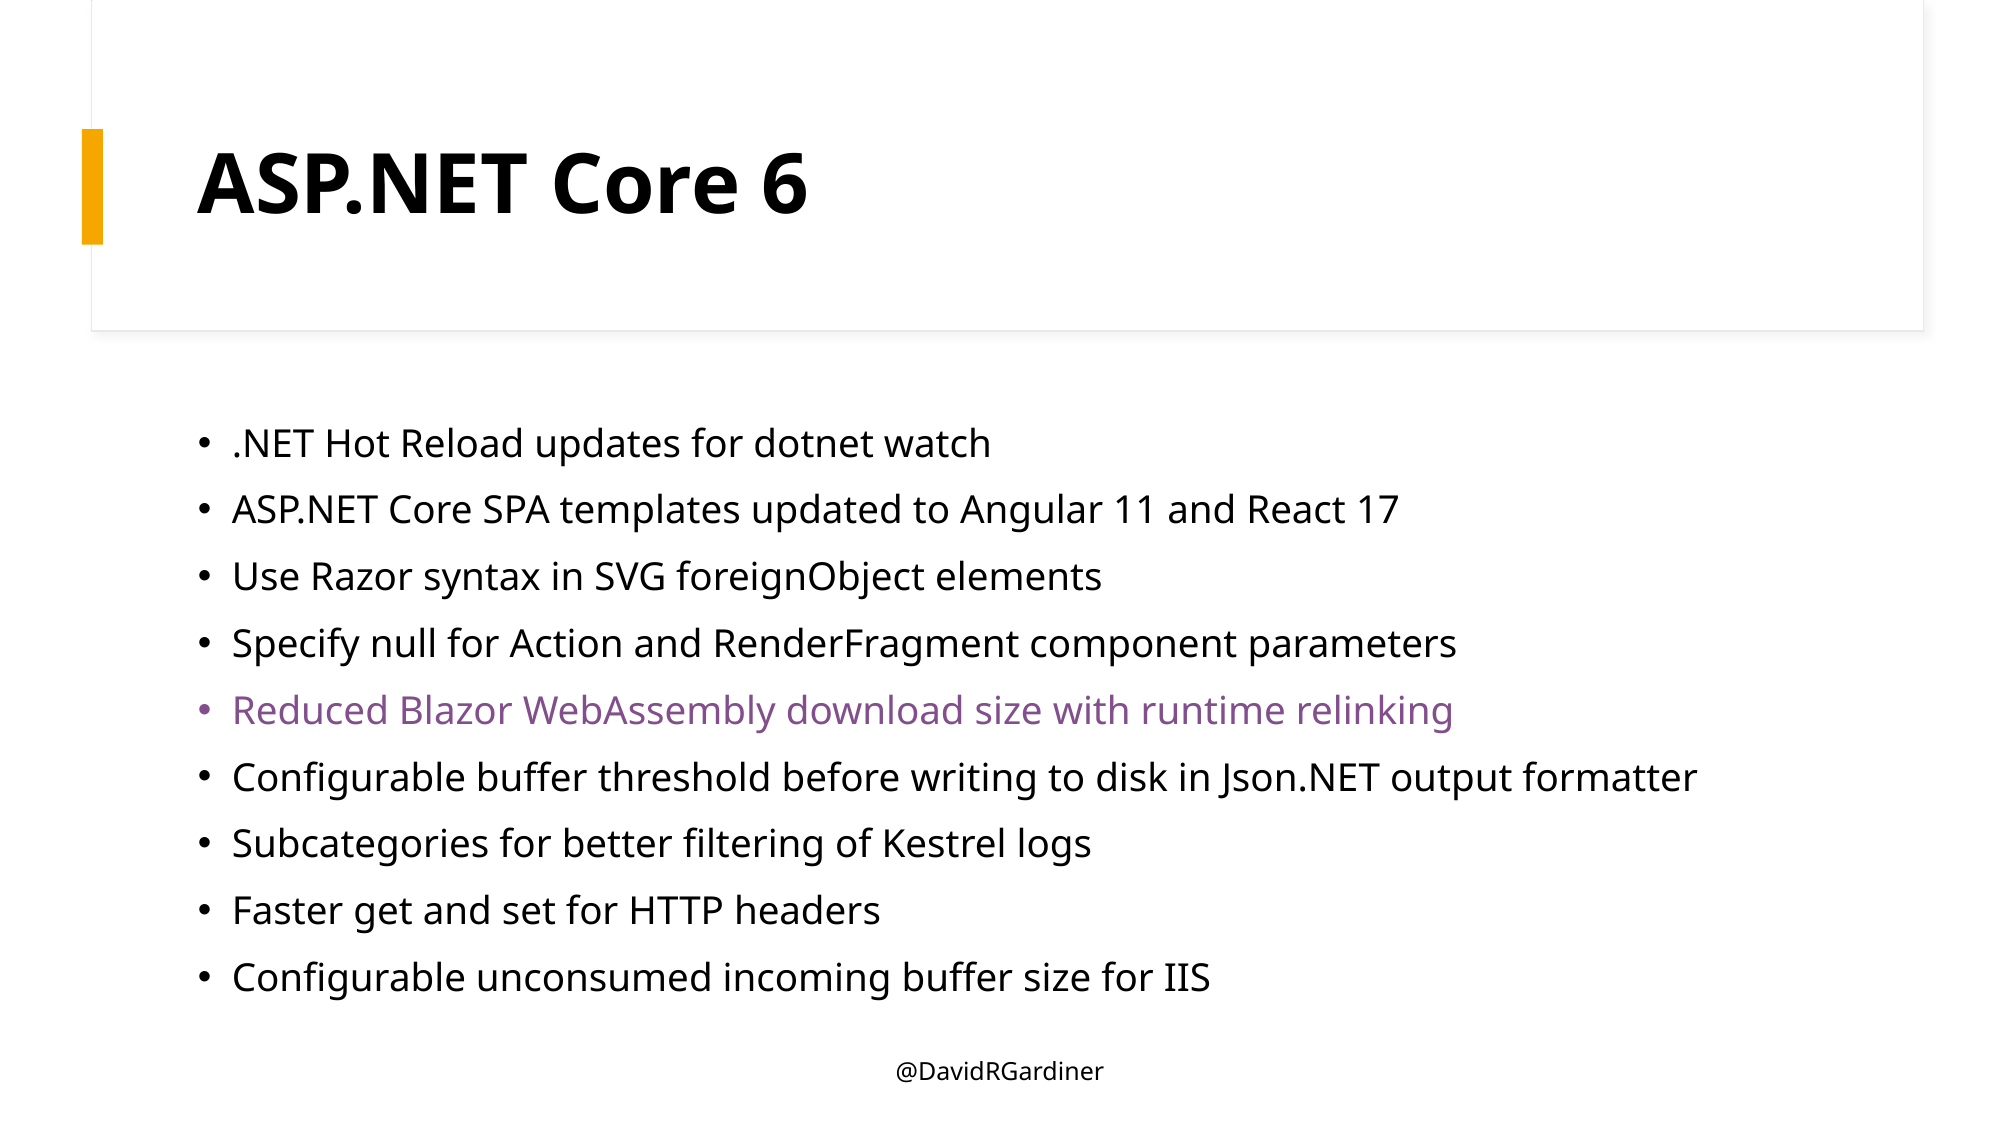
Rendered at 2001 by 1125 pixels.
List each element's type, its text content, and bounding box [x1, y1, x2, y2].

title ASP.NET Core 6 [183, 90, 1851, 284]
footer @DavidRGardiner [662, 1042, 1338, 1103]
list .NET Hot Reload updates for dotnet watch ASP.NET Core SPA templates updated to Angular 11 and React 17 Use Razor syntax in SVG foreignObject elements Specify null for Action and RenderFragment component parameters Reduced Blazor WebAssembly download size with runtime relinking Configurable buffer threshold before writing to disk in Json.NET output formatter Subcategories for better filtering of Kestrel logs Faster get and set for HTTP headers Configurable unconsumed incoming buffer size for IIS [183, 406, 1851, 1013]
